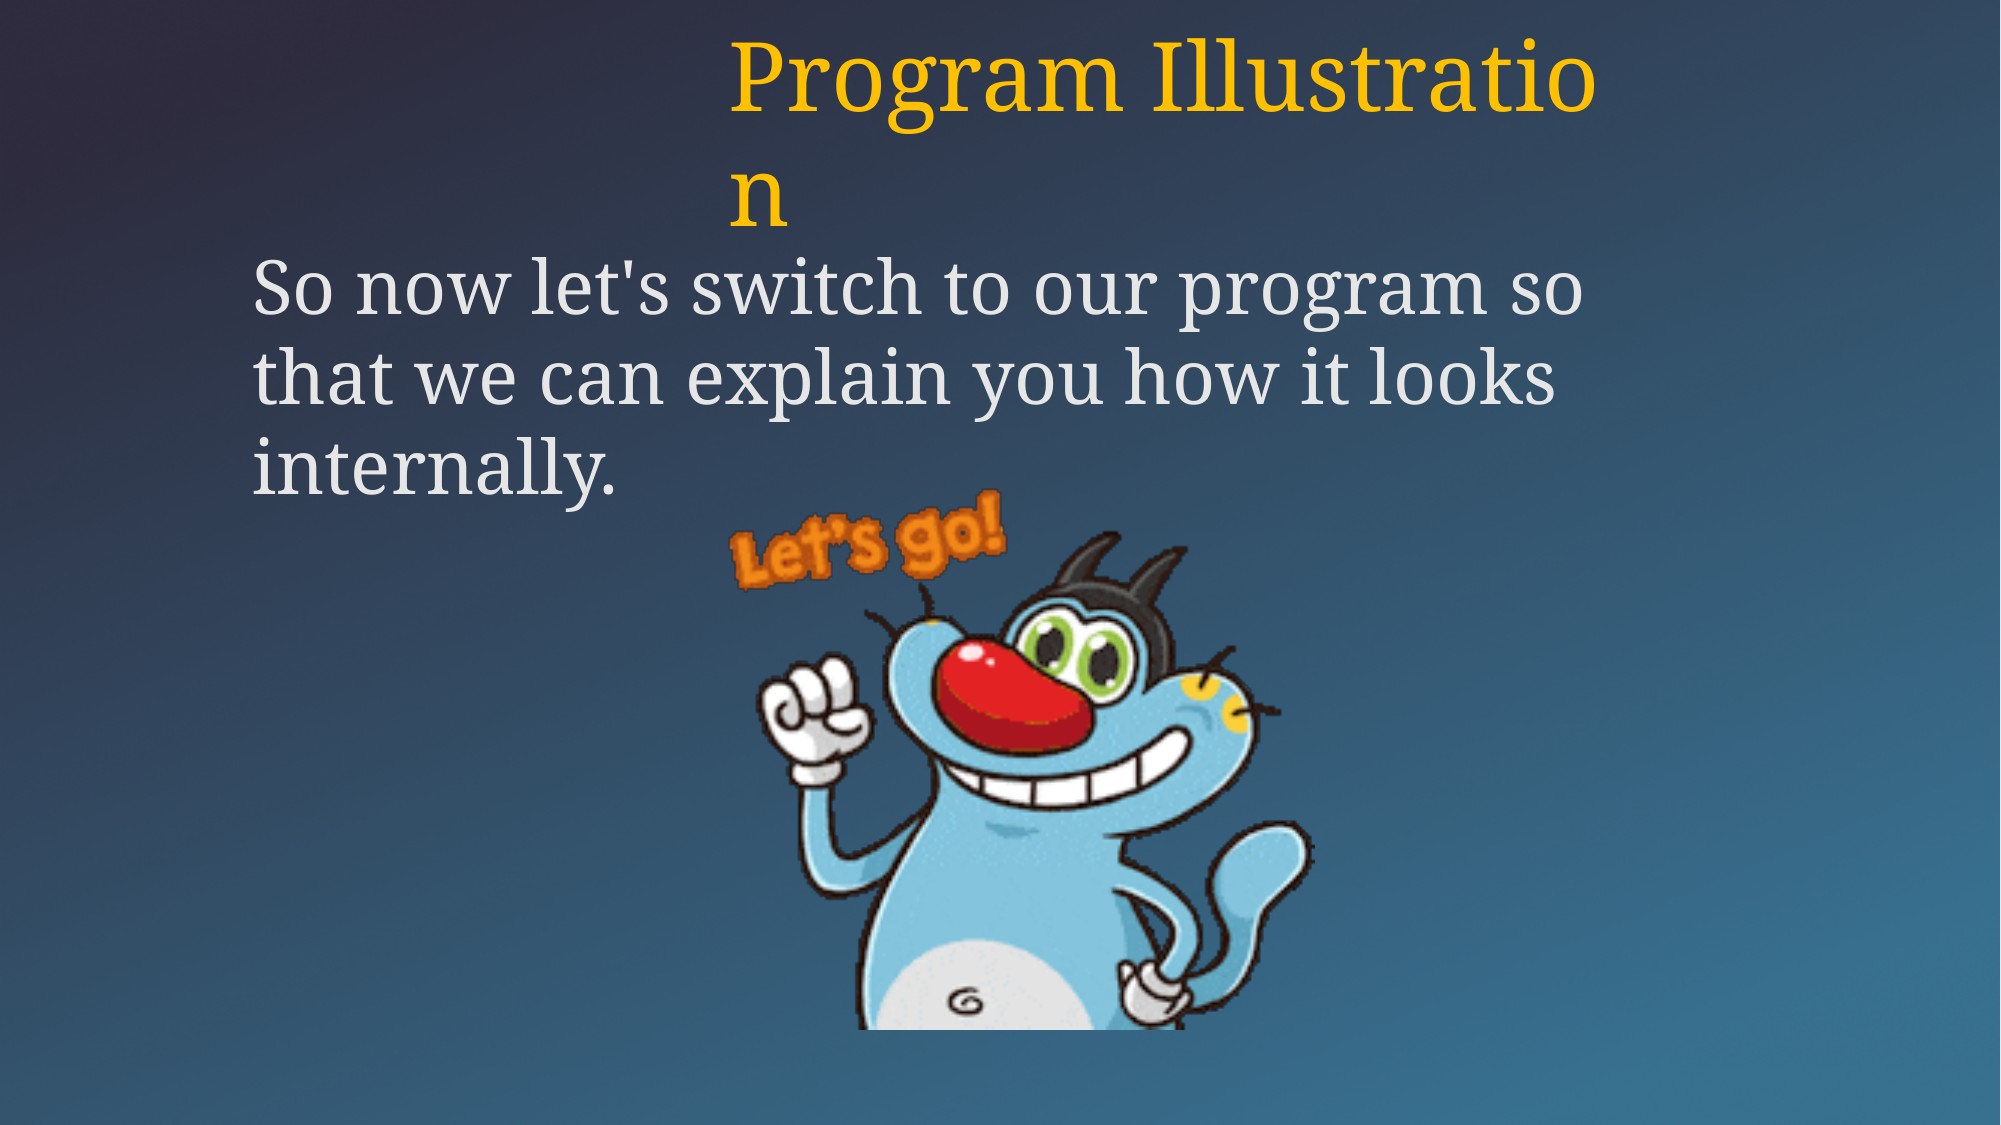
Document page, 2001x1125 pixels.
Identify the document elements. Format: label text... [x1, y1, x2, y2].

picture [0, 0, 2001, 1125]
text_box So now let's switch to our program so that we can explain you how it looks internally. [237, 232, 1765, 518]
text_box Program Illustration [713, 8, 1624, 232]
